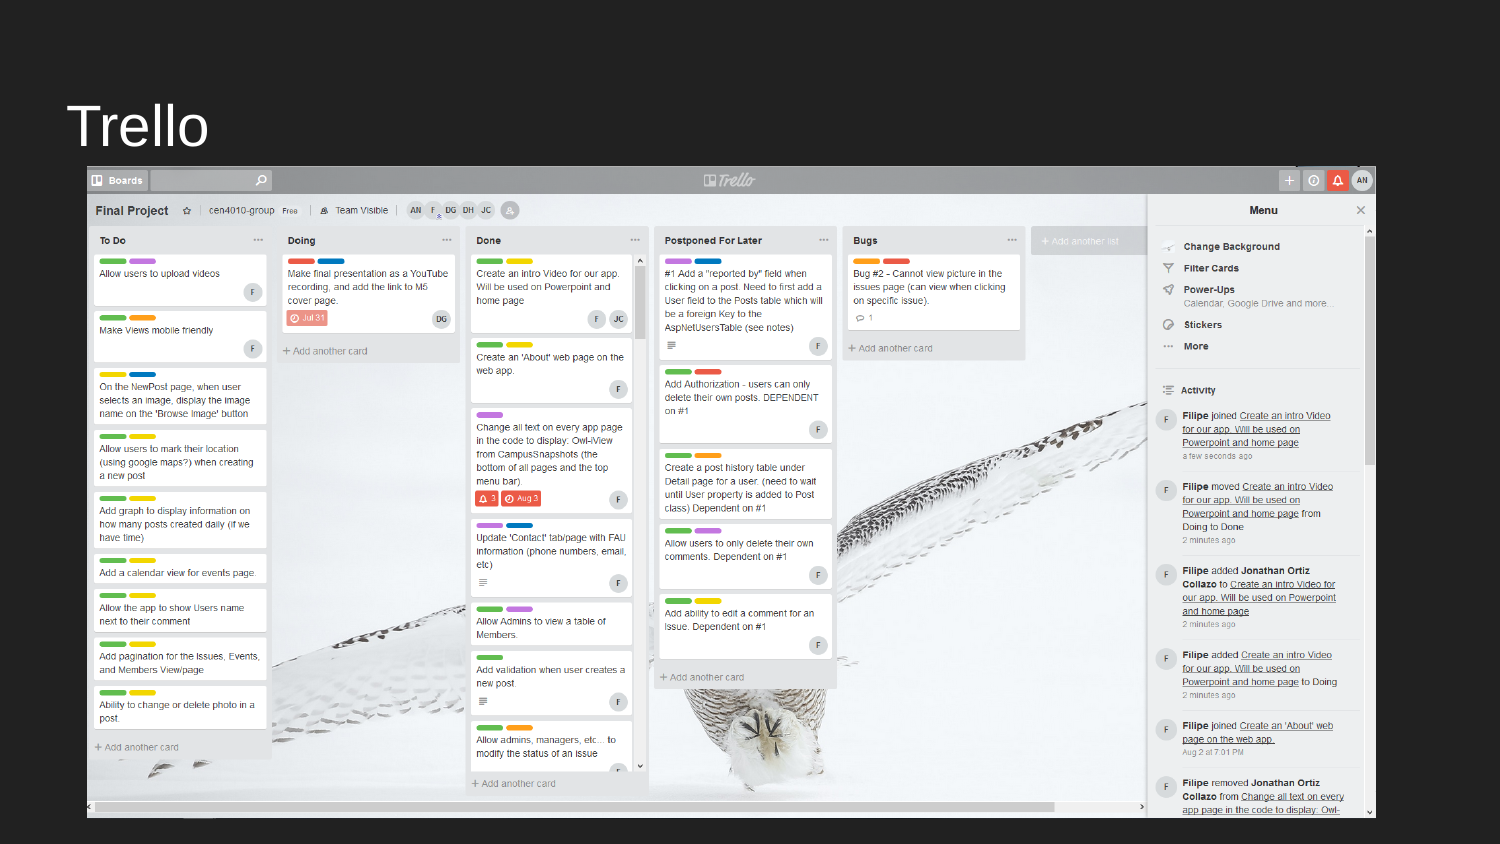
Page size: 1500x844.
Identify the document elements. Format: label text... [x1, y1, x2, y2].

picture [87, 166, 1376, 819]
title Trello [51, 72, 1449, 167]
